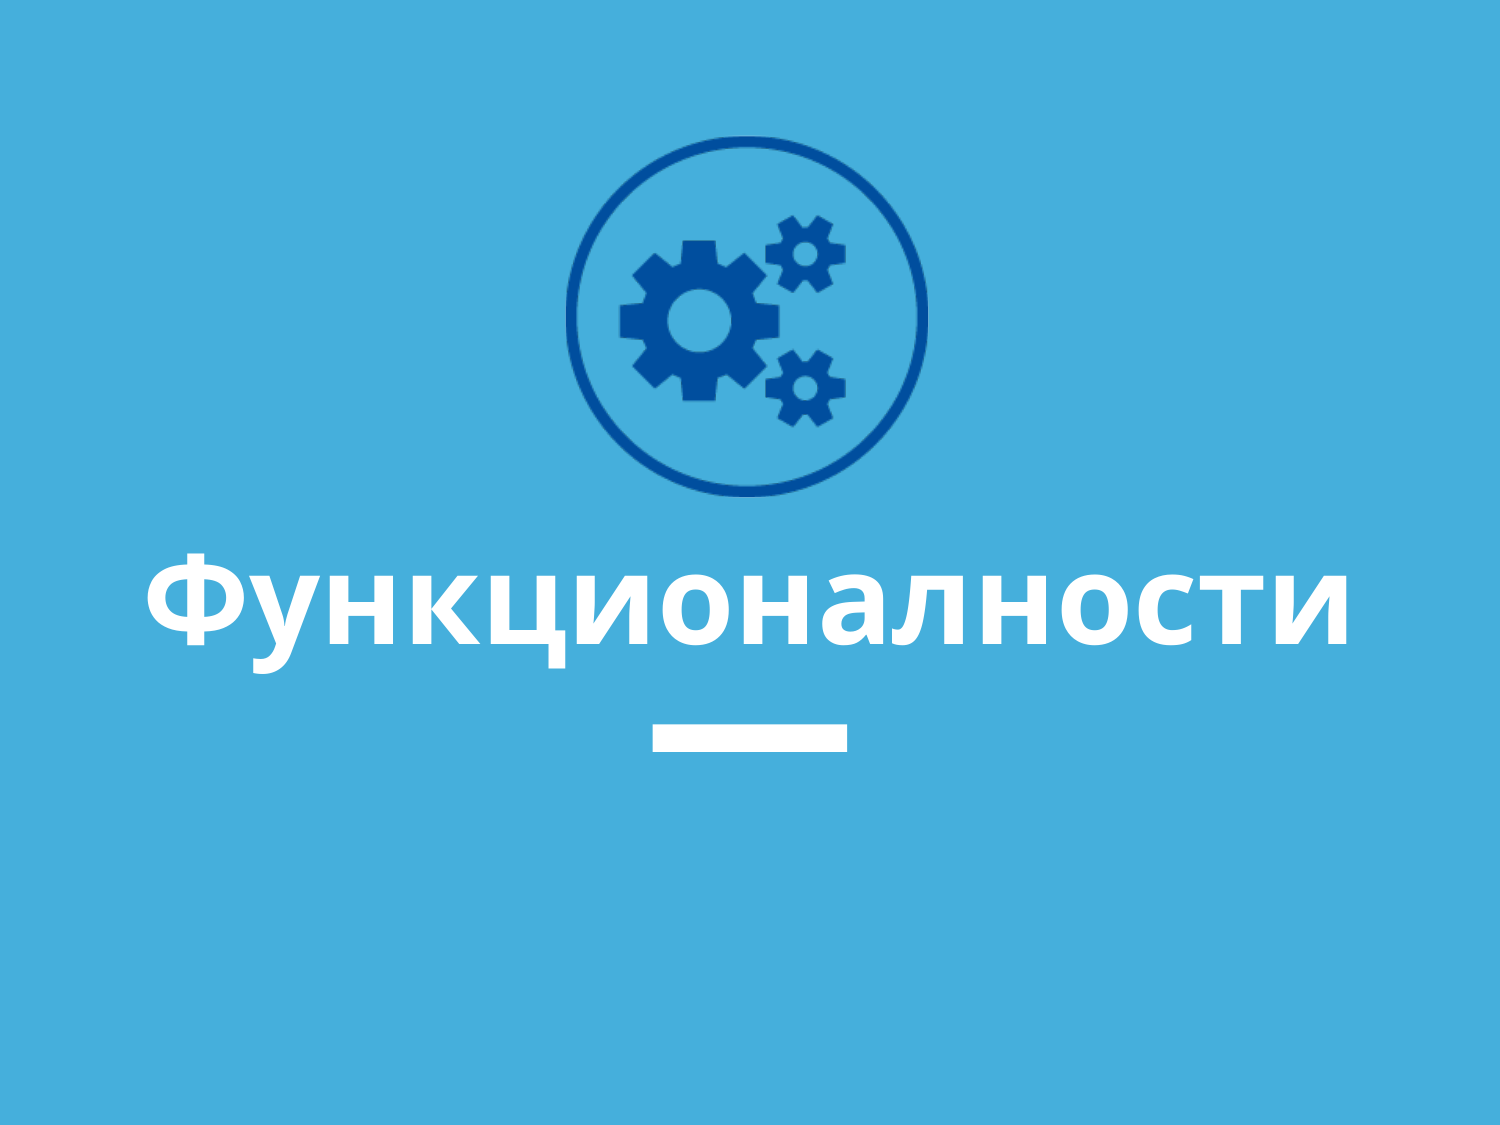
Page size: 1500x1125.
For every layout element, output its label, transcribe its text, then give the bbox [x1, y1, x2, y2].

picture [561, 130, 936, 505]
text_box [652, 724, 848, 752]
title Функционалности [75, 532, 1425, 658]
